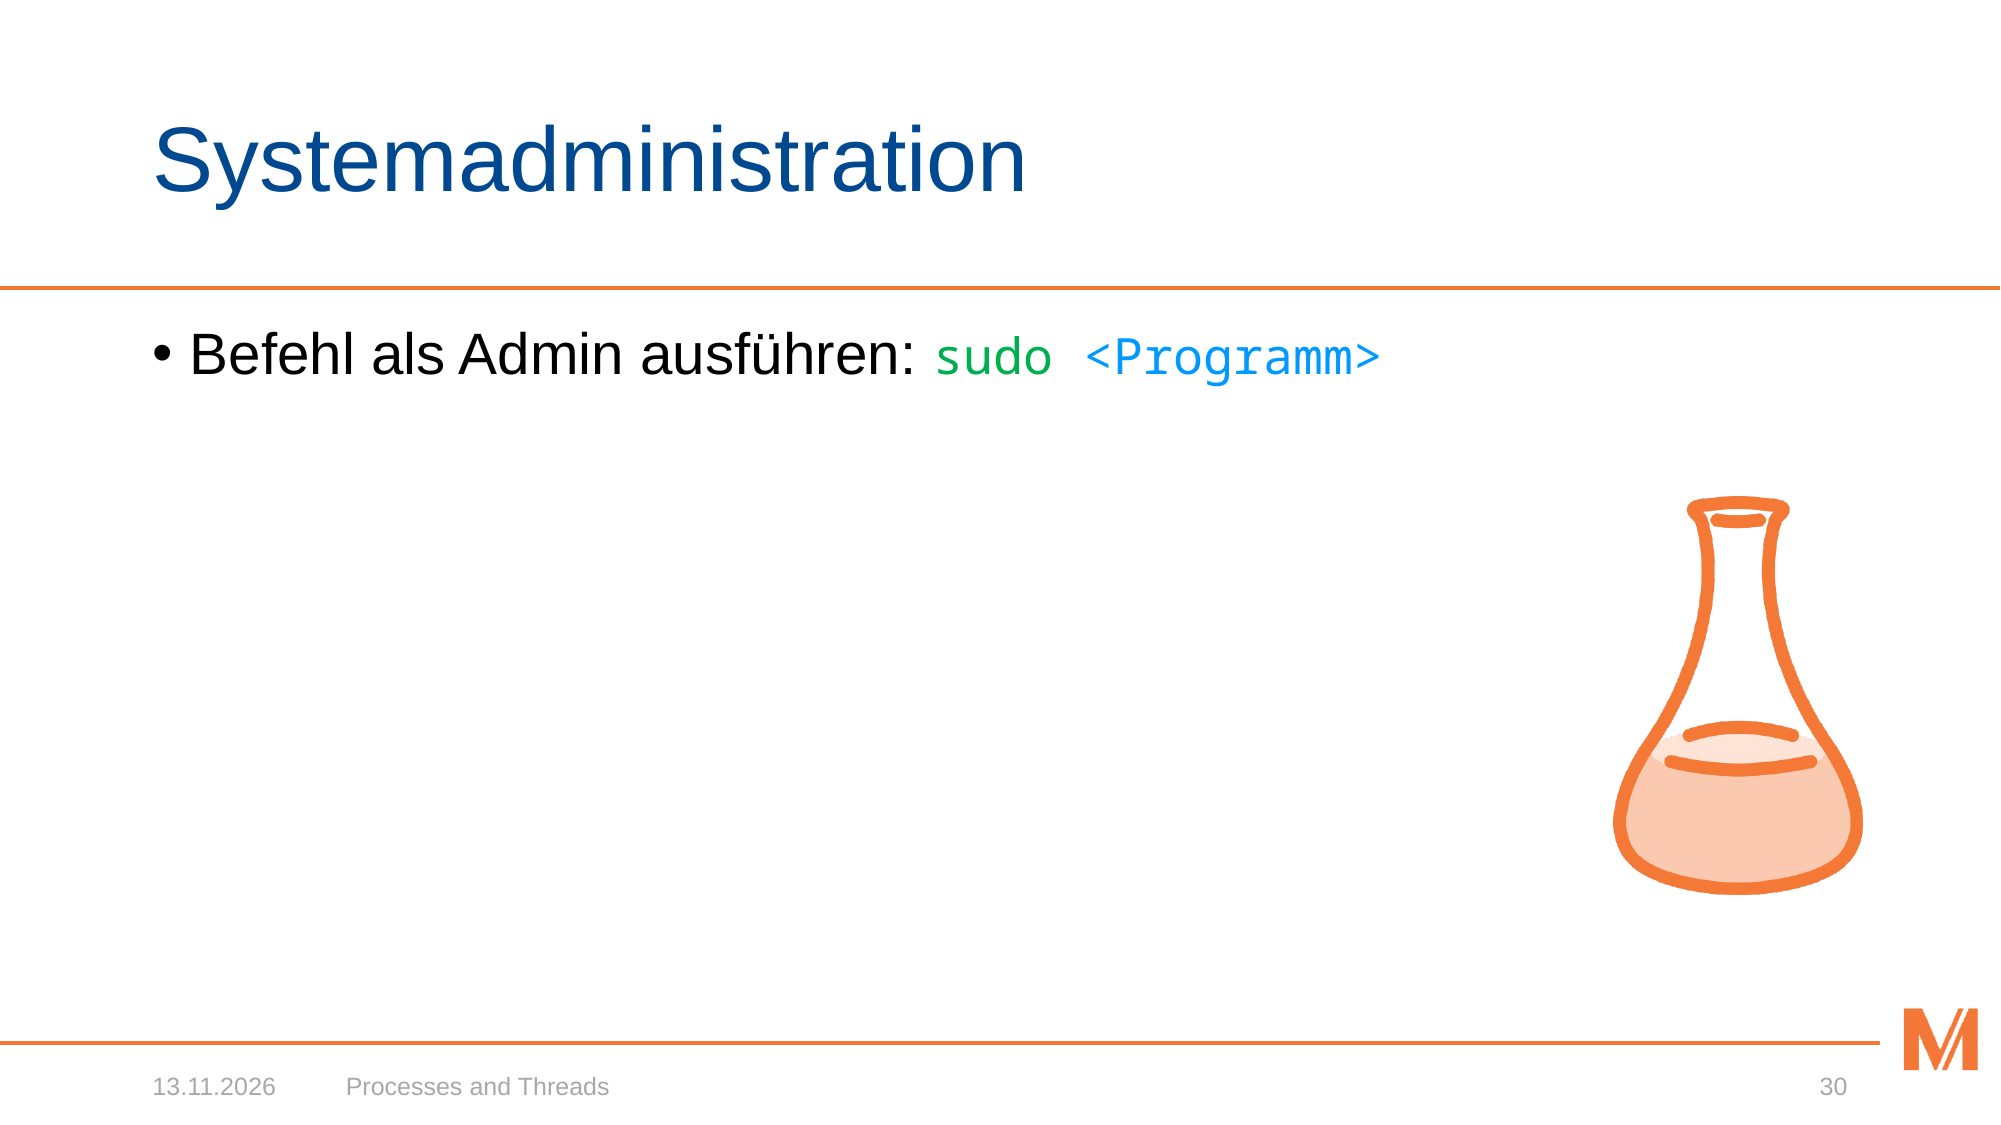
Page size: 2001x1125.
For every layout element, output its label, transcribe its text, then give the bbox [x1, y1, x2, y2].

picture [1879, 989, 1982, 1097]
picture [1613, 496, 1863, 895]
title Systemadministration [137, 59, 1863, 264]
slide_number 30 [1743, 1055, 1863, 1116]
footer Processes and Threads [330, 1055, 1721, 1116]
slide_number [137, 1055, 313, 1116]
list Befehl als Admin ausführen: sudo <Programm> [137, 316, 1552, 1014]
